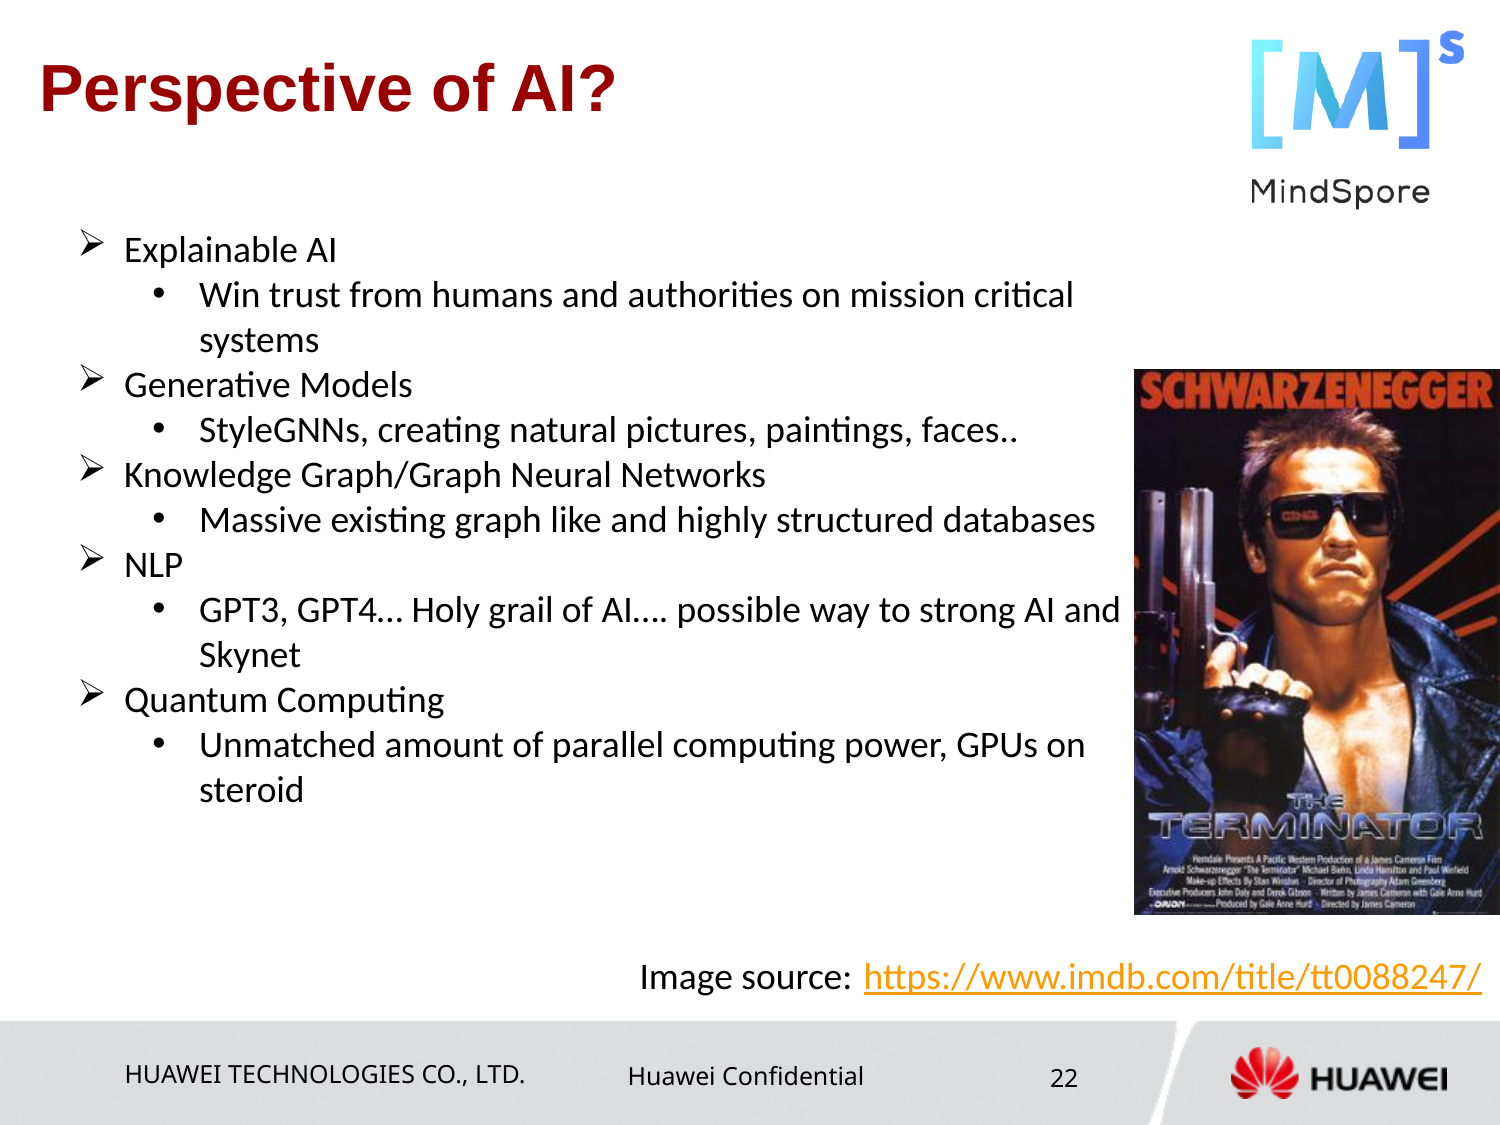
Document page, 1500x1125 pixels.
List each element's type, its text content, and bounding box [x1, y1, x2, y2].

text_box https://www.imdb.com/title/tt0088247/ [924, 944, 1500, 1005]
text_box Perspective of AI? [24, 37, 1232, 181]
picture [1133, 368, 1500, 916]
text_box Explainable AI Win trust from humans and authorities on mission critical systems Generative Models StyleGNNs, creating natural pictures, paintings, faces.. Knowledge Graph/Graph Neural Networks Massive existing graph like and highly structured databases NLP GPT3, GPT4… Holy grail of AI…. possible way to strong AI and Skynet Quantum Computing Unmatched amount of parallel computing power, GPUs on steroid [62, 217, 1150, 818]
picture [1237, 0, 1476, 238]
picture [0, 1021, 1500, 1125]
text_box Image source: [624, 944, 924, 1005]
